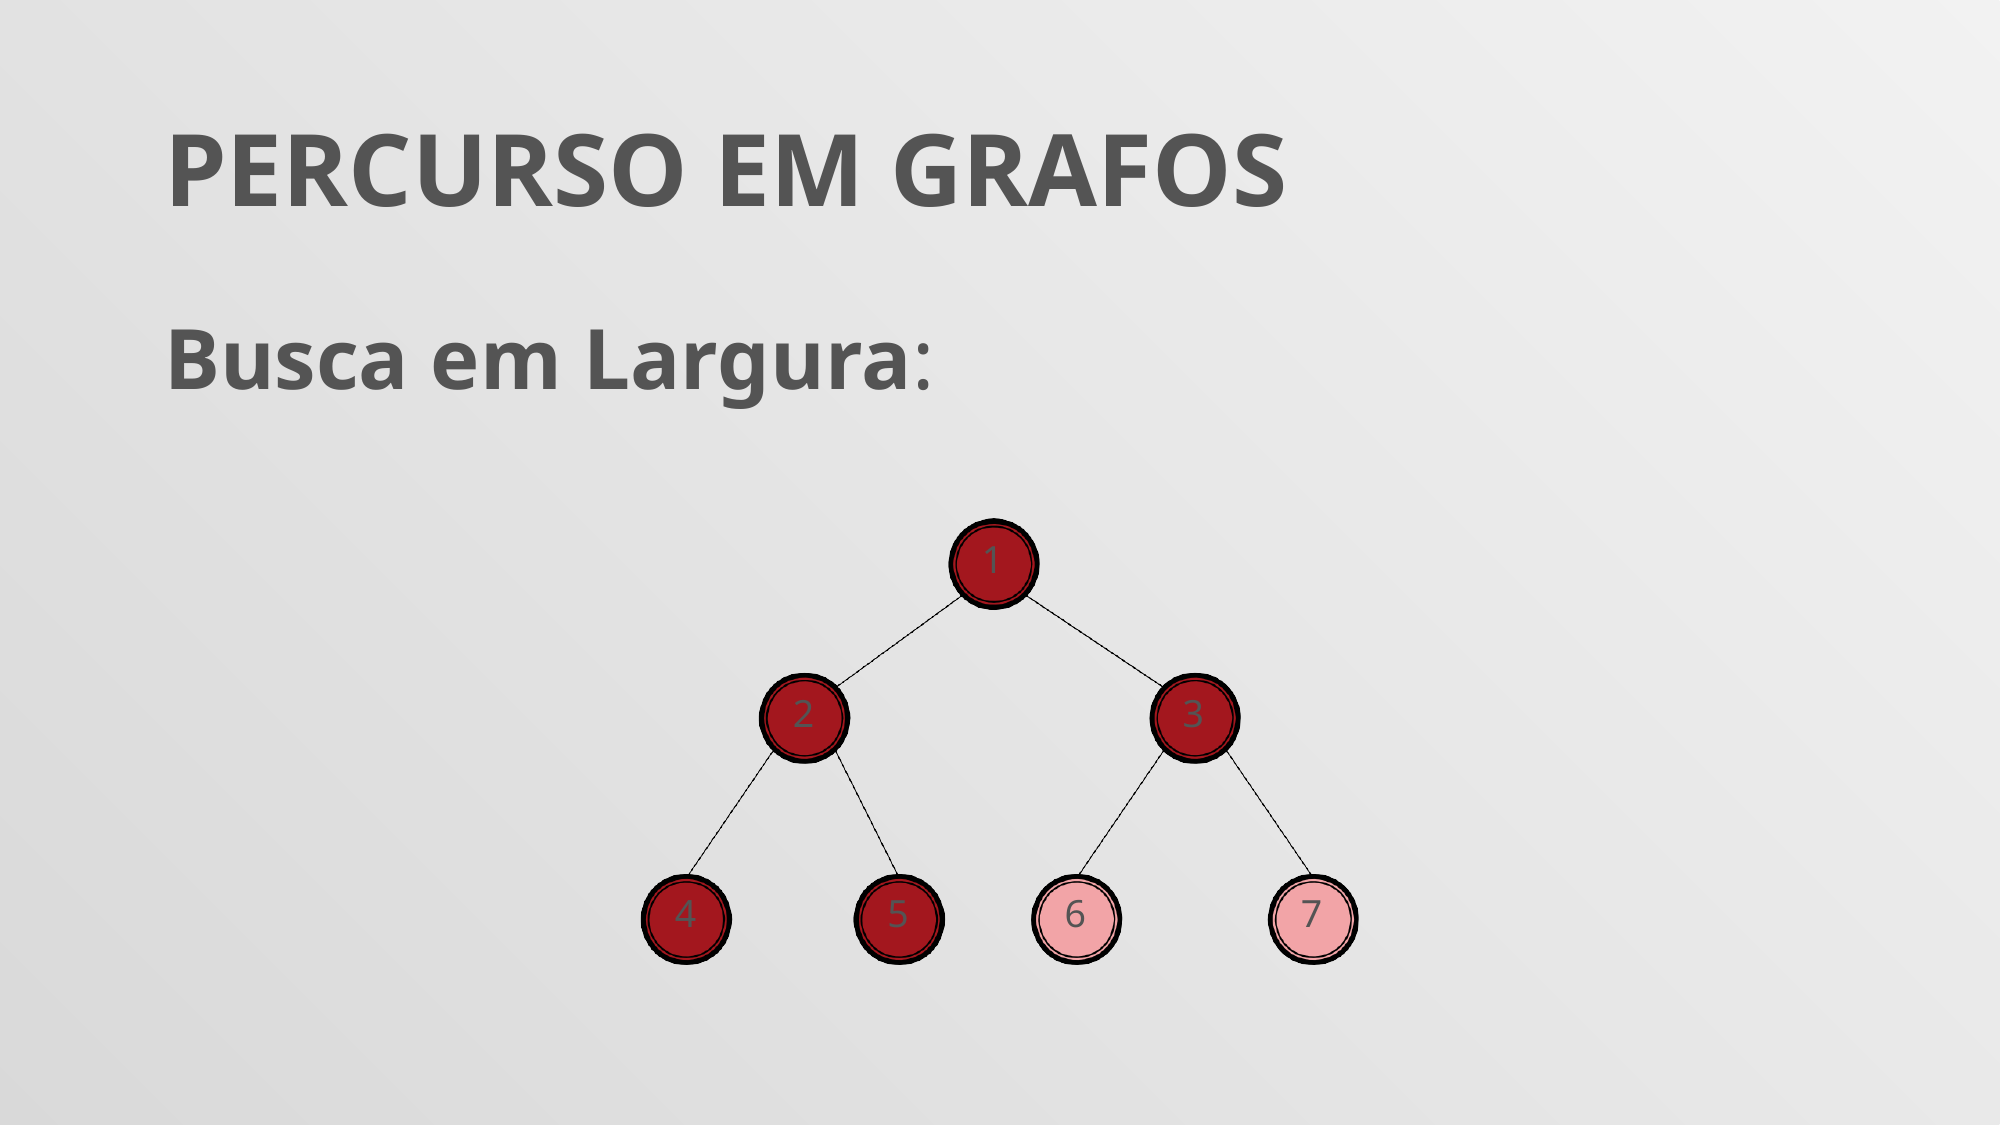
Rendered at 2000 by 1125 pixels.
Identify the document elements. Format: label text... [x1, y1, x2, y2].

list PERCURSO EM GRAFOS Busca em Largura: [149, 112, 1820, 1125]
text_box 4 [672, 890, 701, 936]
text_box [640, 518, 1359, 965]
text_box 5 [885, 890, 914, 936]
text_box 2 [790, 689, 819, 735]
text_box 7 [1298, 890, 1327, 936]
text_box 3 [1180, 689, 1209, 735]
text_box 1 [979, 536, 1008, 582]
text_box 6 [1062, 890, 1091, 936]
